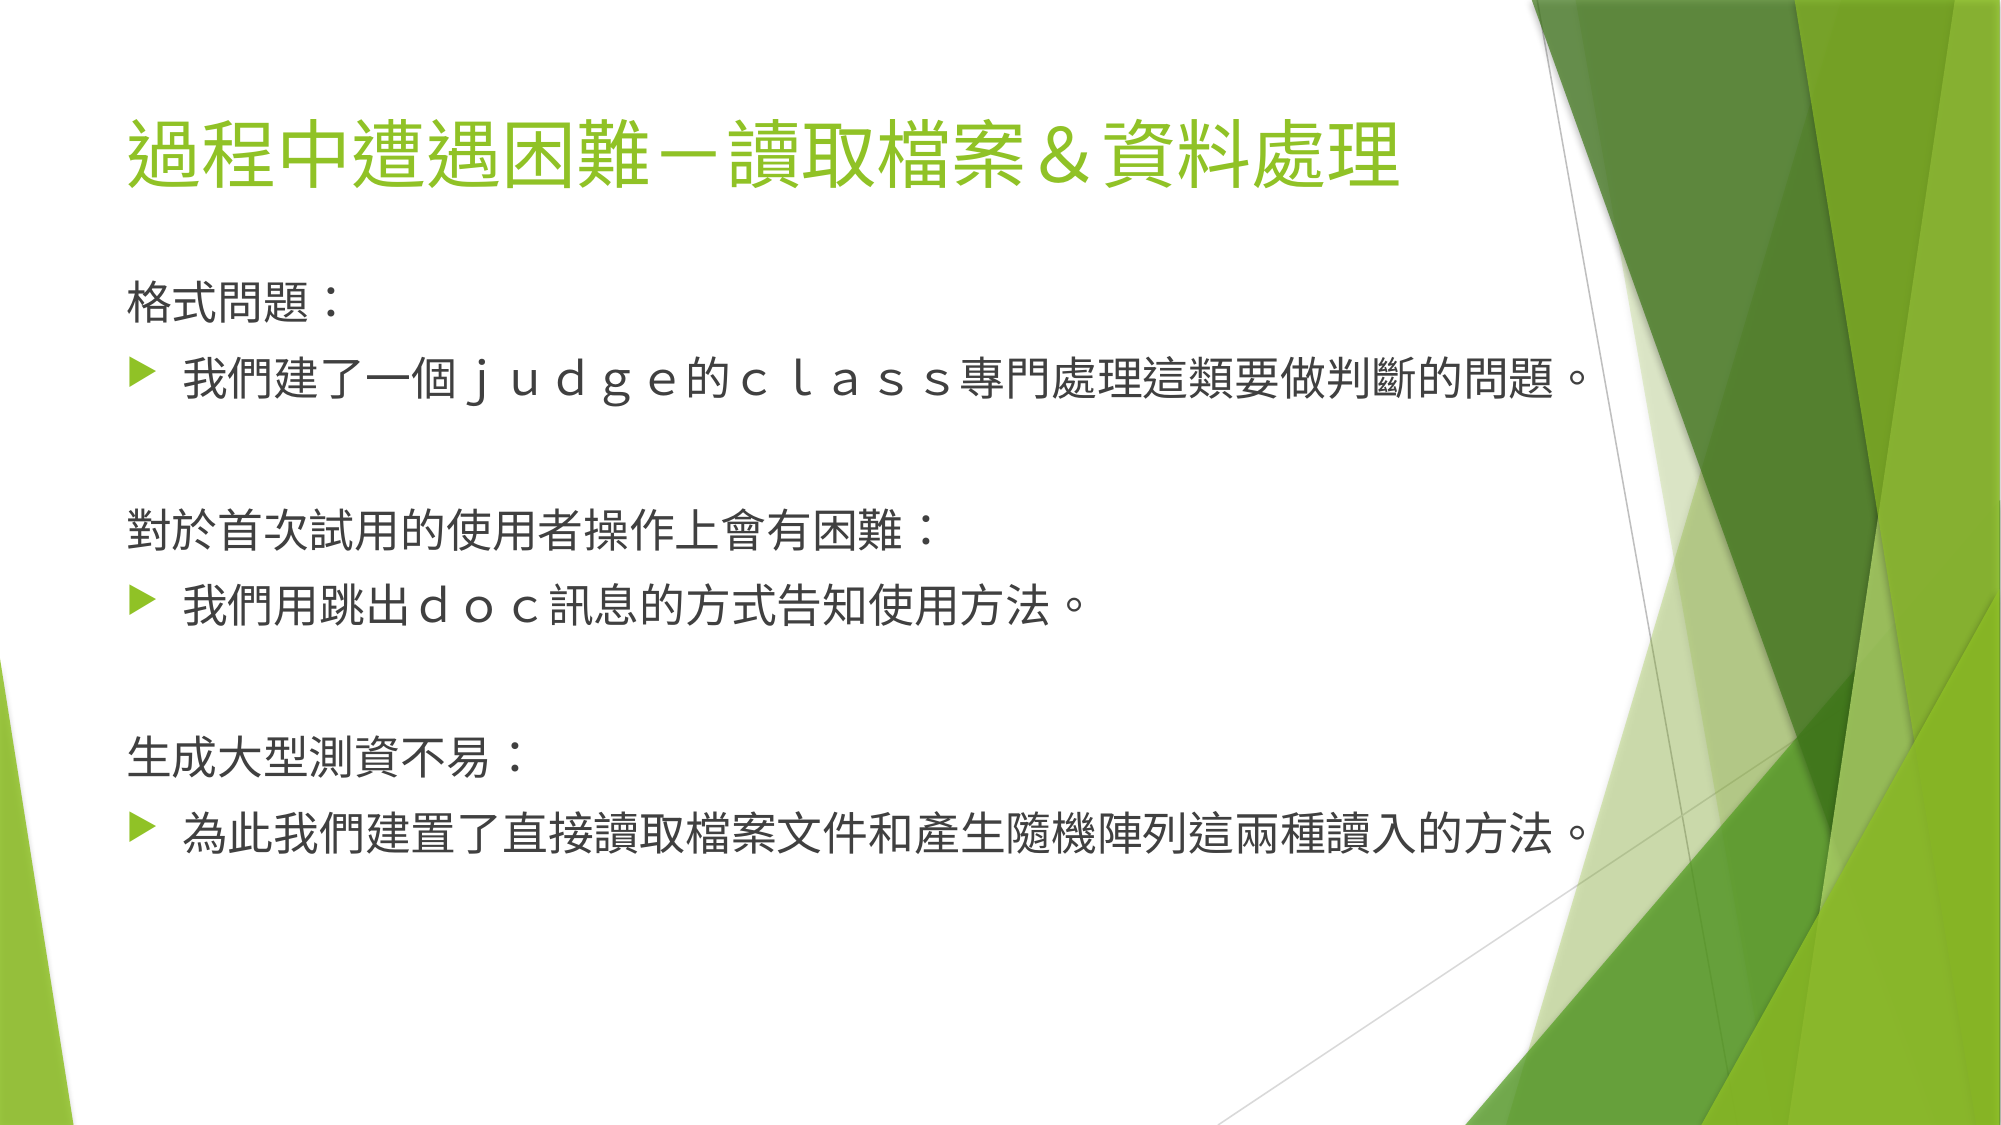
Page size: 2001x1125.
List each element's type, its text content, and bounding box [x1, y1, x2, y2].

title 過程中遭遇困難－讀取檔案＆資料處理 [111, 99, 1522, 266]
list 格式問題： 我們建了一個ｊｕｄｇｅ的ｃｌａｓｓ專門處理這類要做判斷的問題。 對於首次試用的使用者操作上會有困難： 我們用跳出ｄｏｃ訊息的方式告知使用方法。 生成大型測資不易： 為此我們建置了直接讀取檔案文件和產生隨機陣列這兩種讀入的方法。 [111, 266, 1606, 1002]
